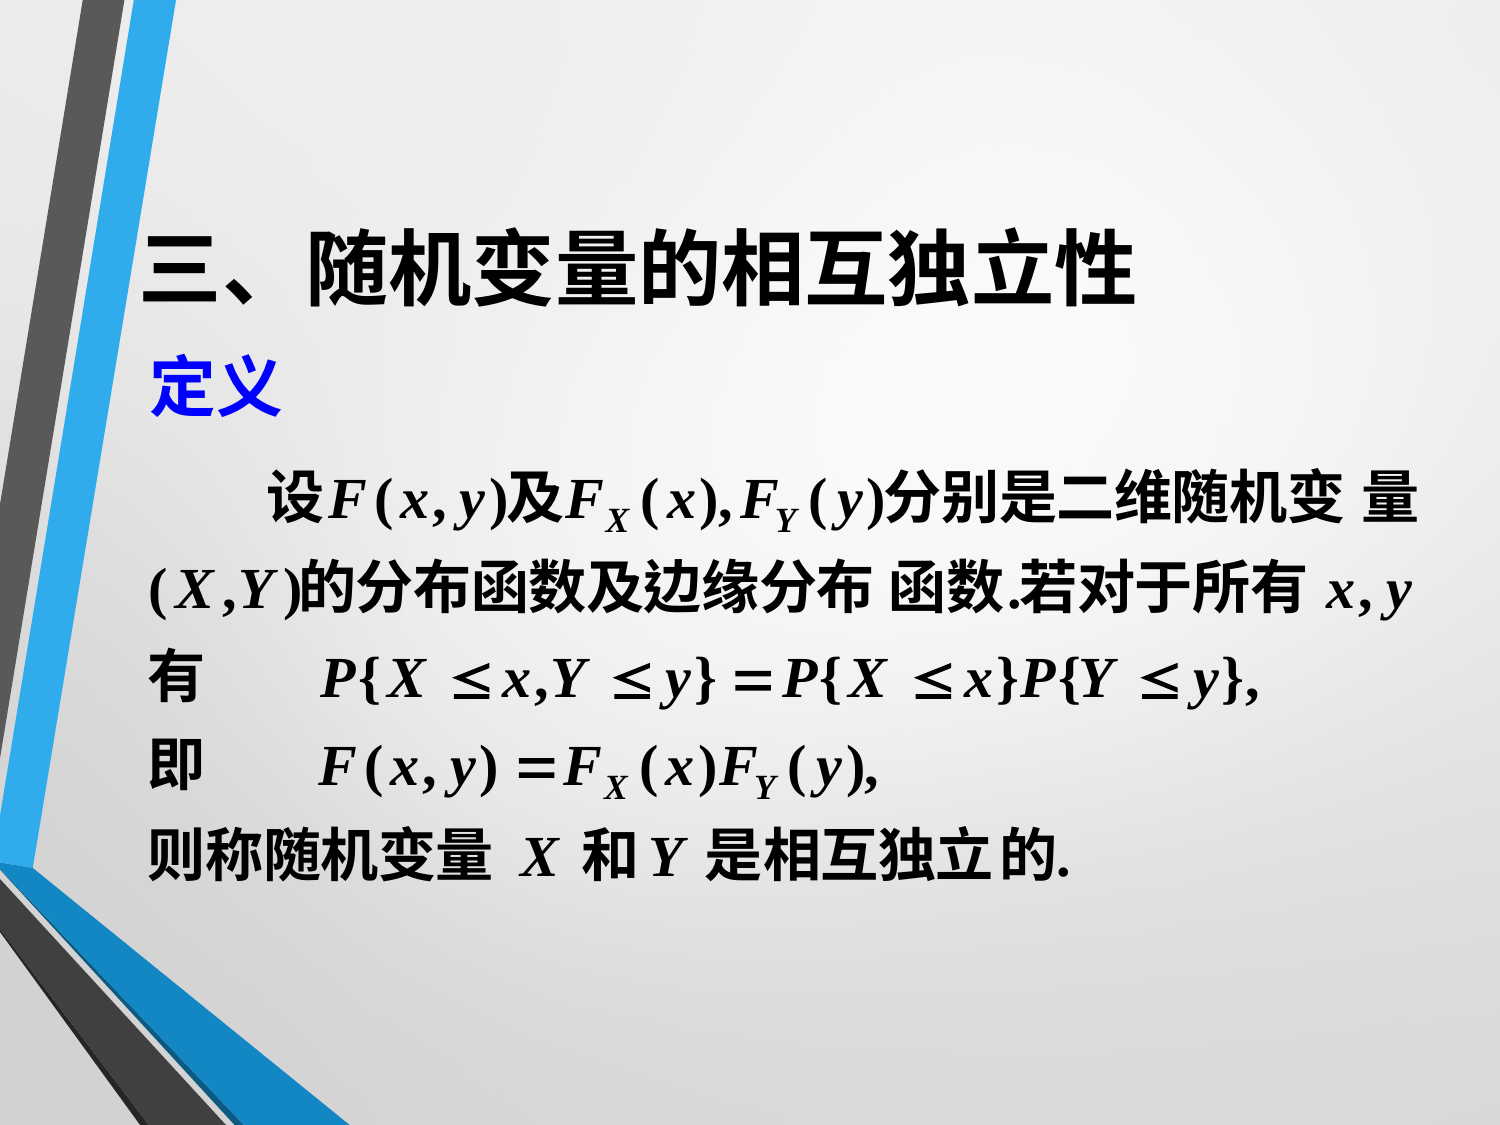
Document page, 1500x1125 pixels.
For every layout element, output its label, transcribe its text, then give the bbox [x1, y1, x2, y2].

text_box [147, 465, 1423, 894]
title 三、随机变量的相互独立性 [123, 164, 1399, 368]
text_box 定义 [134, 336, 488, 432]
